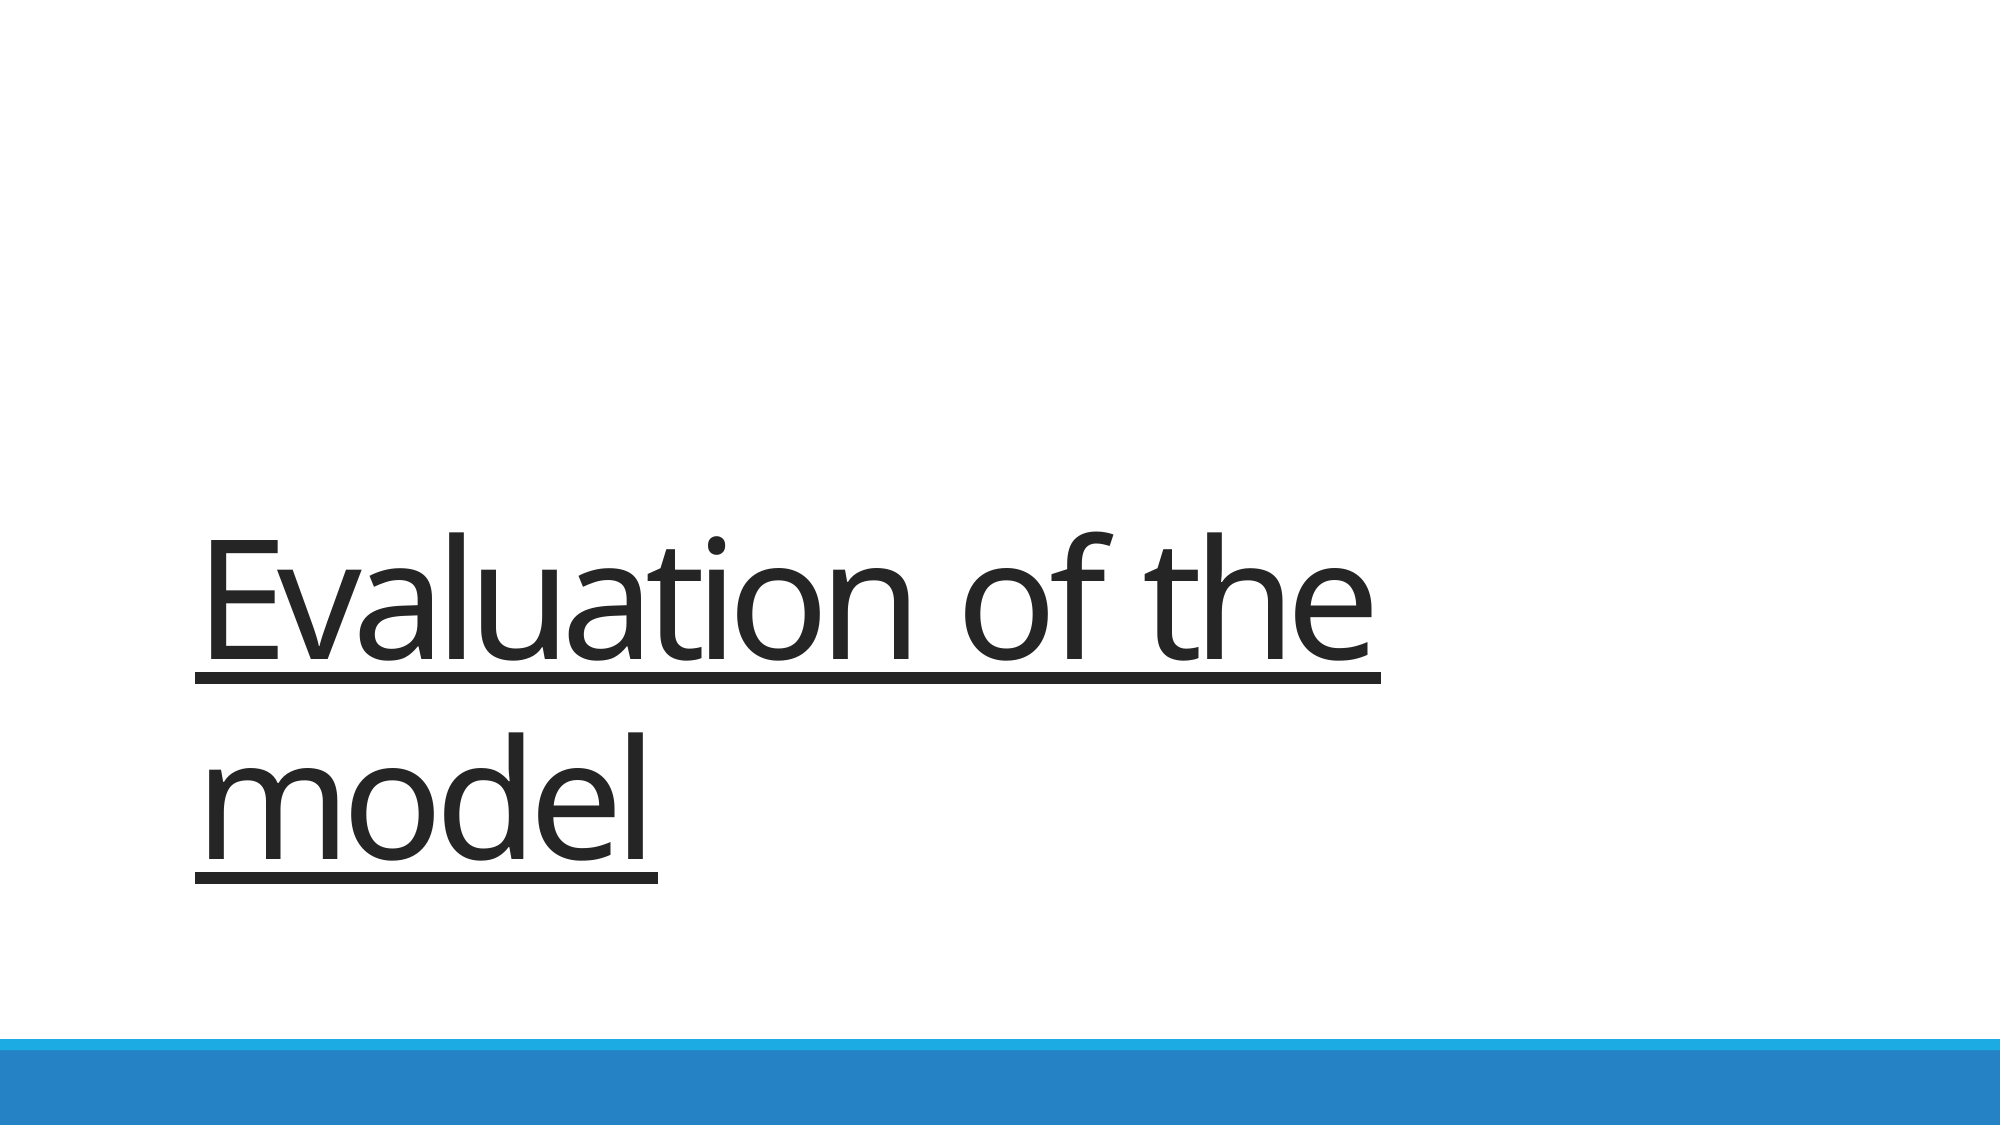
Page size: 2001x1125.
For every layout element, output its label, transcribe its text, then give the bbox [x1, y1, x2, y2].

title Evaluation of the model [192, 490, 1821, 893]
